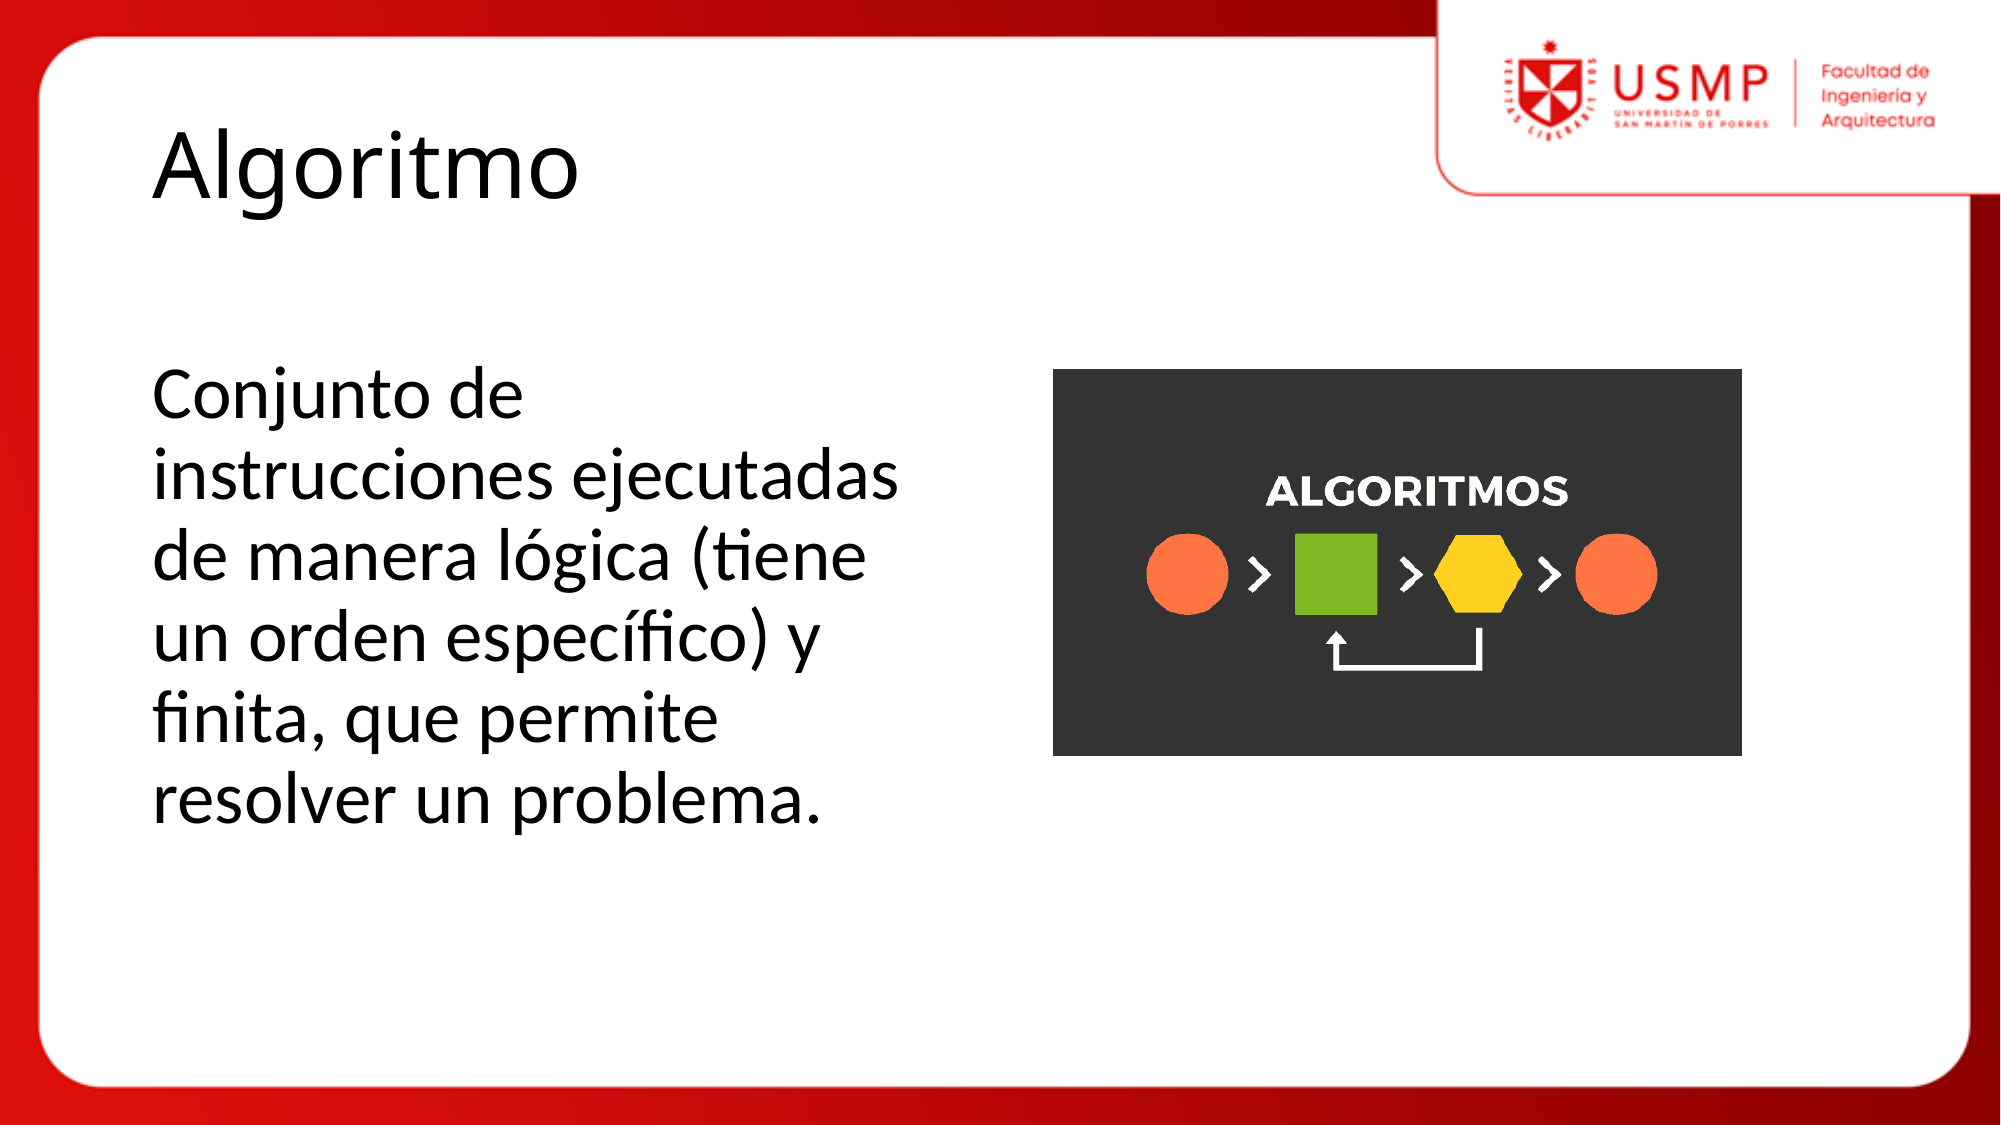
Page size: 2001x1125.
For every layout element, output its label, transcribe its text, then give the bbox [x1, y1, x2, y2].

picture [0, 0, 2001, 1125]
list Conjunto de instrucciones ejecutadas de manera lógica (tiene un orden específico) y finita, que permite resolver un problema. [137, 346, 928, 1014]
title Algoritmo [137, 59, 1863, 278]
